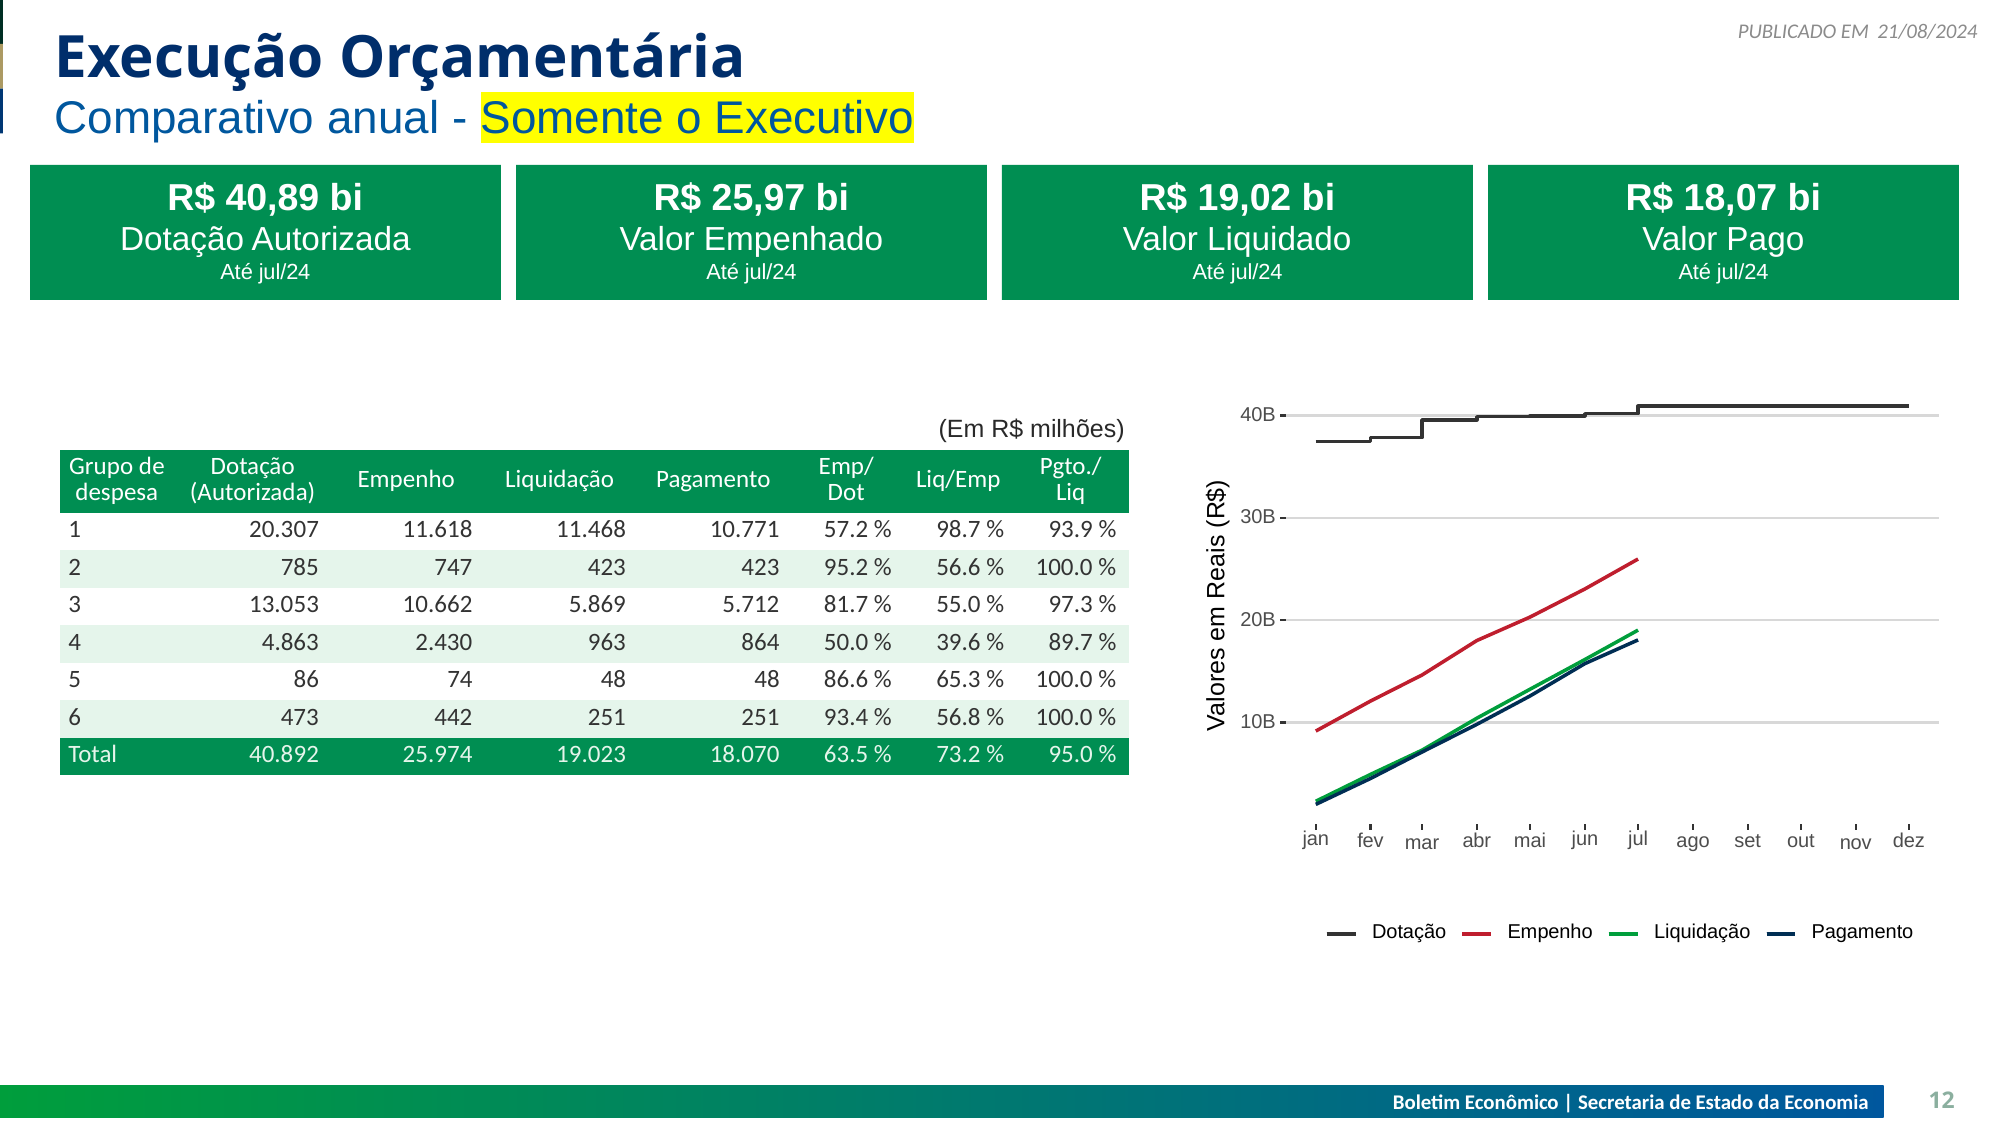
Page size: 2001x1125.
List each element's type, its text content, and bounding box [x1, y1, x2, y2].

table_cell 93.4 % [792, 700, 904, 738]
table_cell 251 [639, 700, 792, 738]
table_cell 100.0 % [1017, 550, 1129, 588]
table_cell 10.662 [332, 588, 485, 625]
table_cell 18.070 [639, 738, 792, 775]
table_cell 963 [485, 625, 639, 663]
table_cell 864 [639, 625, 792, 663]
table_cell 56.8 % [904, 700, 1017, 738]
table_cell 11.618 [332, 513, 485, 550]
table_cell 63.5 % [792, 738, 904, 775]
table_cell 442 [332, 700, 485, 738]
table_cell 423 [639, 550, 792, 588]
table_cell 39.6 % [904, 625, 1017, 663]
table_cell 65.3 % [904, 663, 1017, 700]
table_header Liquidação [485, 450, 639, 513]
table_header Pgto./Liq [1017, 450, 1129, 513]
table_cell 4 [60, 625, 178, 663]
subtitle Comparativo anual - Somente o Executivo [40, 79, 1766, 145]
table_header Pagamento [639, 450, 792, 513]
table_cell 5 [60, 663, 178, 700]
table_cell 97.3 % [1017, 588, 1129, 625]
footer Boletim Econômico | Secretaria de Estado da Economia [1208, 1085, 1884, 1117]
table_cell 6 [60, 700, 178, 738]
table_cell 747 [332, 550, 485, 588]
table_cell 93.9 % [1017, 513, 1129, 550]
table_header Liq/Emp [904, 450, 1017, 513]
table_cell 2.430 [332, 625, 485, 663]
table_cell 86 [178, 663, 332, 700]
table_cell 25.974 [332, 738, 485, 775]
list R$ 18,07 bi Valor Pago Até jul/24 [1488, 164, 1959, 300]
table_cell 100.0 % [1017, 663, 1129, 700]
table_cell 57.2 % [792, 513, 904, 550]
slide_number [1862, 0, 2000, 60]
table_cell 56.6 % [904, 550, 1017, 588]
table_cell 98.7 % [904, 513, 1017, 550]
table_cell 48 [485, 663, 639, 700]
list R$ 40,89 bi Dotação Autorizada Até jul/24 [30, 164, 501, 300]
table_cell 19.023 [485, 738, 639, 775]
table_cell 2 [60, 550, 178, 588]
table_cell 74 [332, 663, 485, 700]
table_cell 73.2 % [904, 738, 1017, 775]
table_cell 251 [485, 700, 639, 738]
table_header Emp/Dot [792, 450, 904, 513]
table_cell 48 [639, 663, 792, 700]
table_cell 89.7 % [1017, 625, 1129, 663]
table_cell 40.892 [178, 738, 332, 775]
table_cell 4.863 [178, 625, 332, 663]
table_header Empenho [332, 450, 485, 513]
table_cell 785 [178, 550, 332, 588]
table_cell 55.0 % [904, 588, 1017, 625]
table_cell 473 [178, 700, 332, 738]
table_cell 5.712 [639, 588, 792, 625]
table_cell 13.053 [178, 588, 332, 625]
table_cell 3 [60, 588, 178, 625]
slide_number 12 [1883, 1087, 2000, 1117]
table_cell 50.0 % [792, 625, 904, 663]
table_header Dotação (Autorizada) [178, 450, 332, 513]
table_cell 95.0 % [1017, 738, 1129, 775]
table_cell 86.6 % [792, 663, 904, 700]
table_cell 5.869 [485, 588, 639, 625]
table_cell 20.307 [178, 513, 332, 550]
title Execução Orçamentária [40, 18, 1766, 79]
table_cell 81.7 % [792, 588, 904, 625]
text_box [1199, 374, 1950, 975]
table_header Grupo de despesa [60, 450, 178, 513]
list (Em R$ milhões) [165, 404, 1140, 450]
table_cell 1 [60, 513, 178, 550]
table_cell 95.2 % [792, 550, 904, 588]
table_cell 100.0 % [1017, 700, 1129, 738]
table_cell 11.468 [485, 513, 639, 550]
list R$ 25,97 bi Valor Empenhado Até jul/24 [516, 164, 987, 300]
list R$ 19,02 bi Valor Liquidado Até jul/24 [1001, 164, 1473, 300]
table_cell Total [60, 738, 178, 775]
table_cell 10.771 [639, 513, 792, 550]
table_cell 423 [485, 550, 639, 588]
